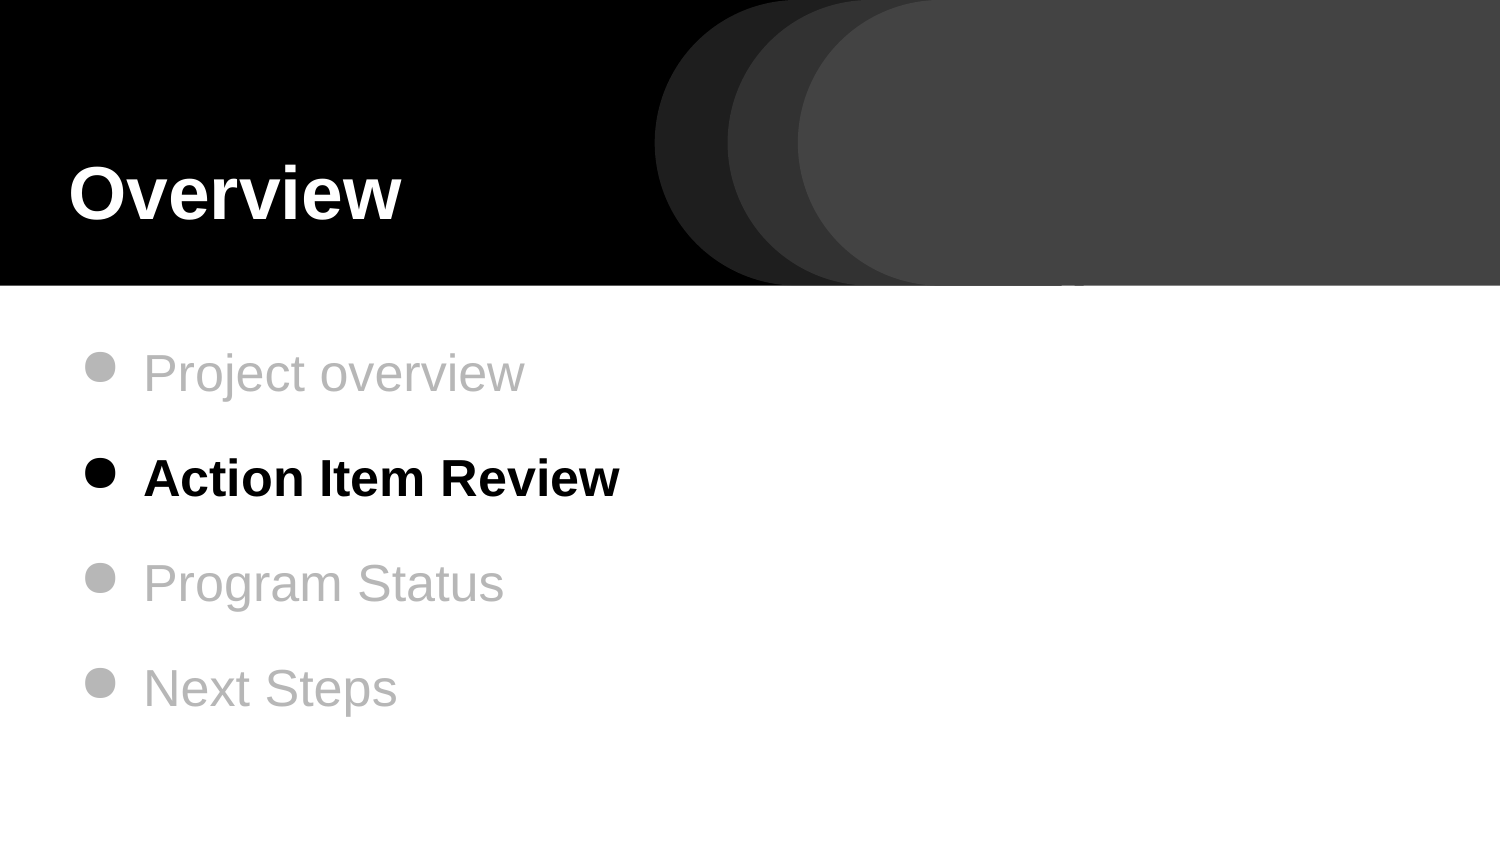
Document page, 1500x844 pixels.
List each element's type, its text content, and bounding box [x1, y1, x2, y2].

list Project overview Action Item Review Program Status Next Steps [53, 315, 1447, 759]
title Overview [53, 24, 638, 250]
